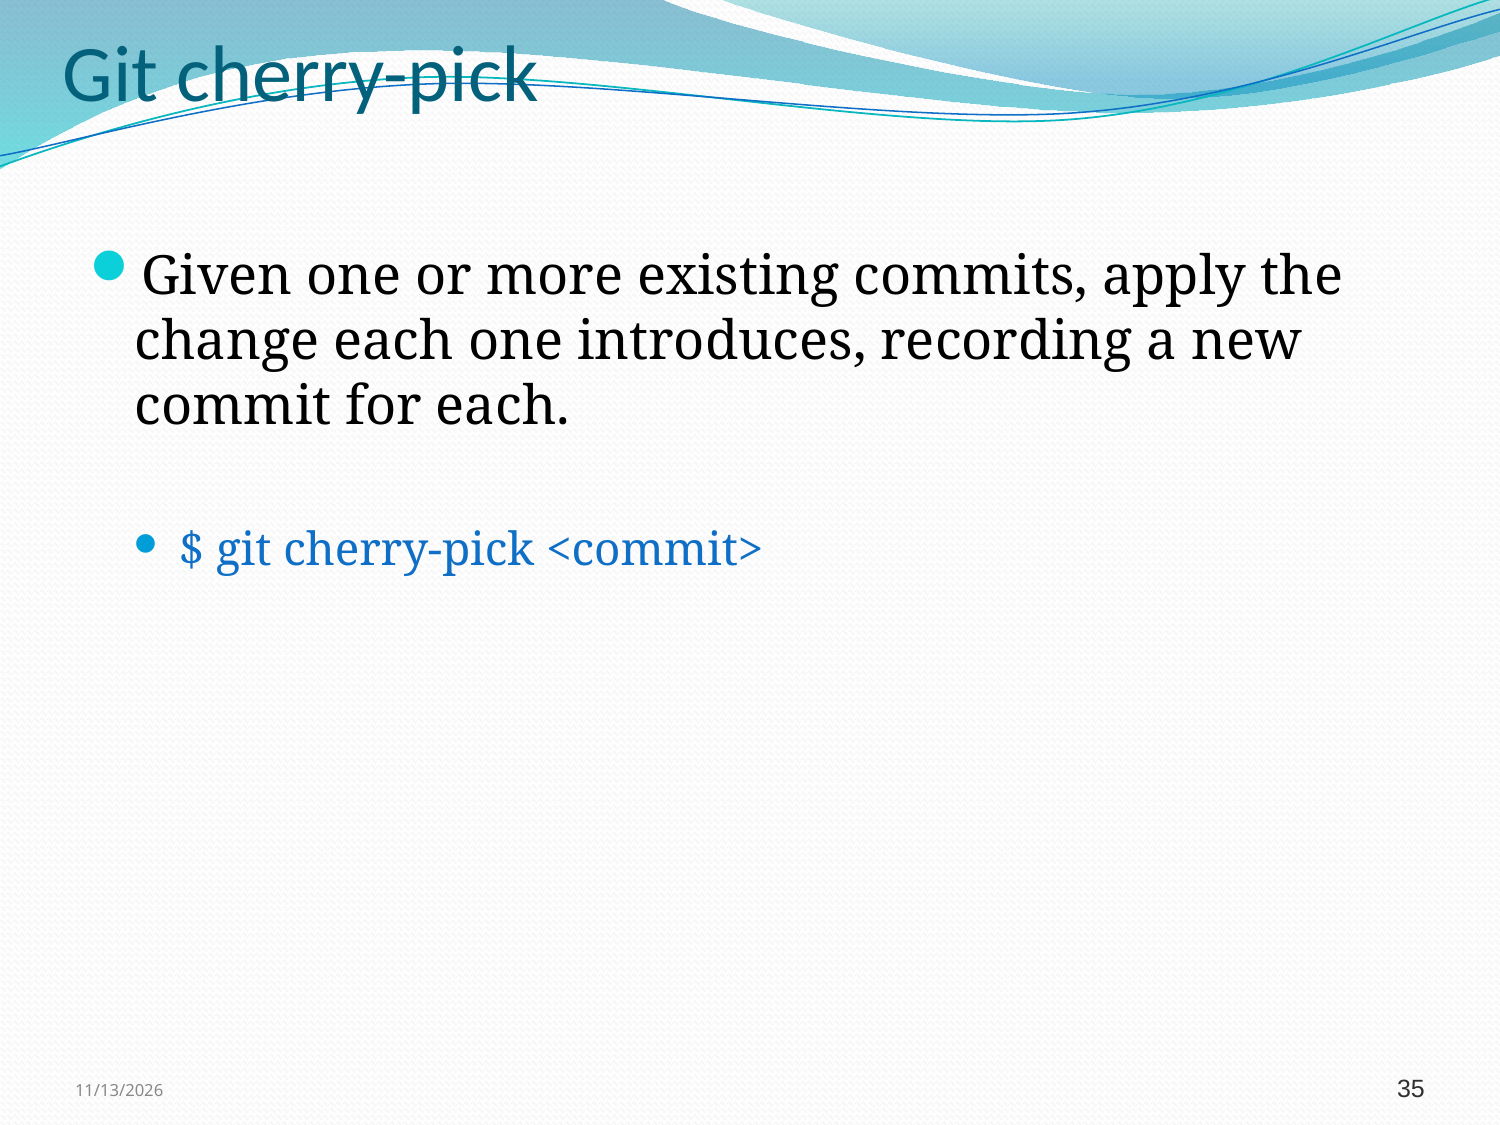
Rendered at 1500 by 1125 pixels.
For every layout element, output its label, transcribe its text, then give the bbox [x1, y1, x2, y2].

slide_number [75, 1042, 425, 1103]
title Git cherry-pick [62, 12, 1473, 118]
slide_number 35 [1299, 1042, 1425, 1103]
list Given one or more existing commits, apply the change each one introduces, recording a new commit for each. $ git cherry-pick <commit> [75, 232, 1425, 1038]
